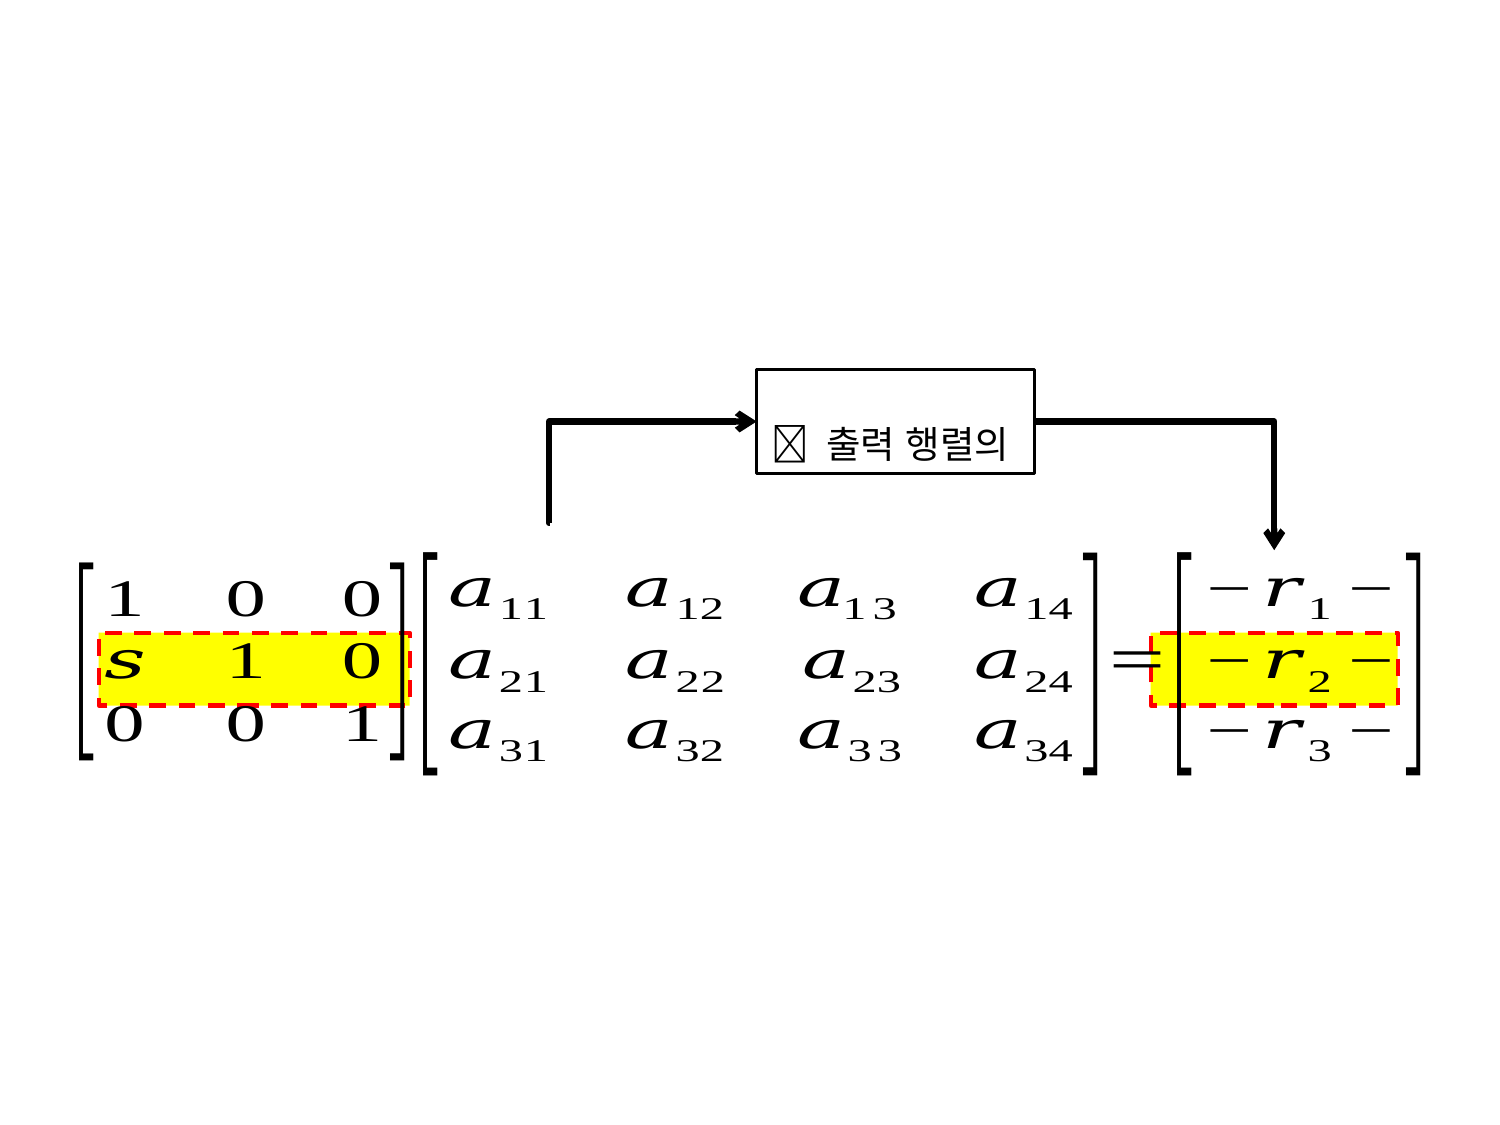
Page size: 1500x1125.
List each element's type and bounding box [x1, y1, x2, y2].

text_box [73, 345, 1427, 780]
